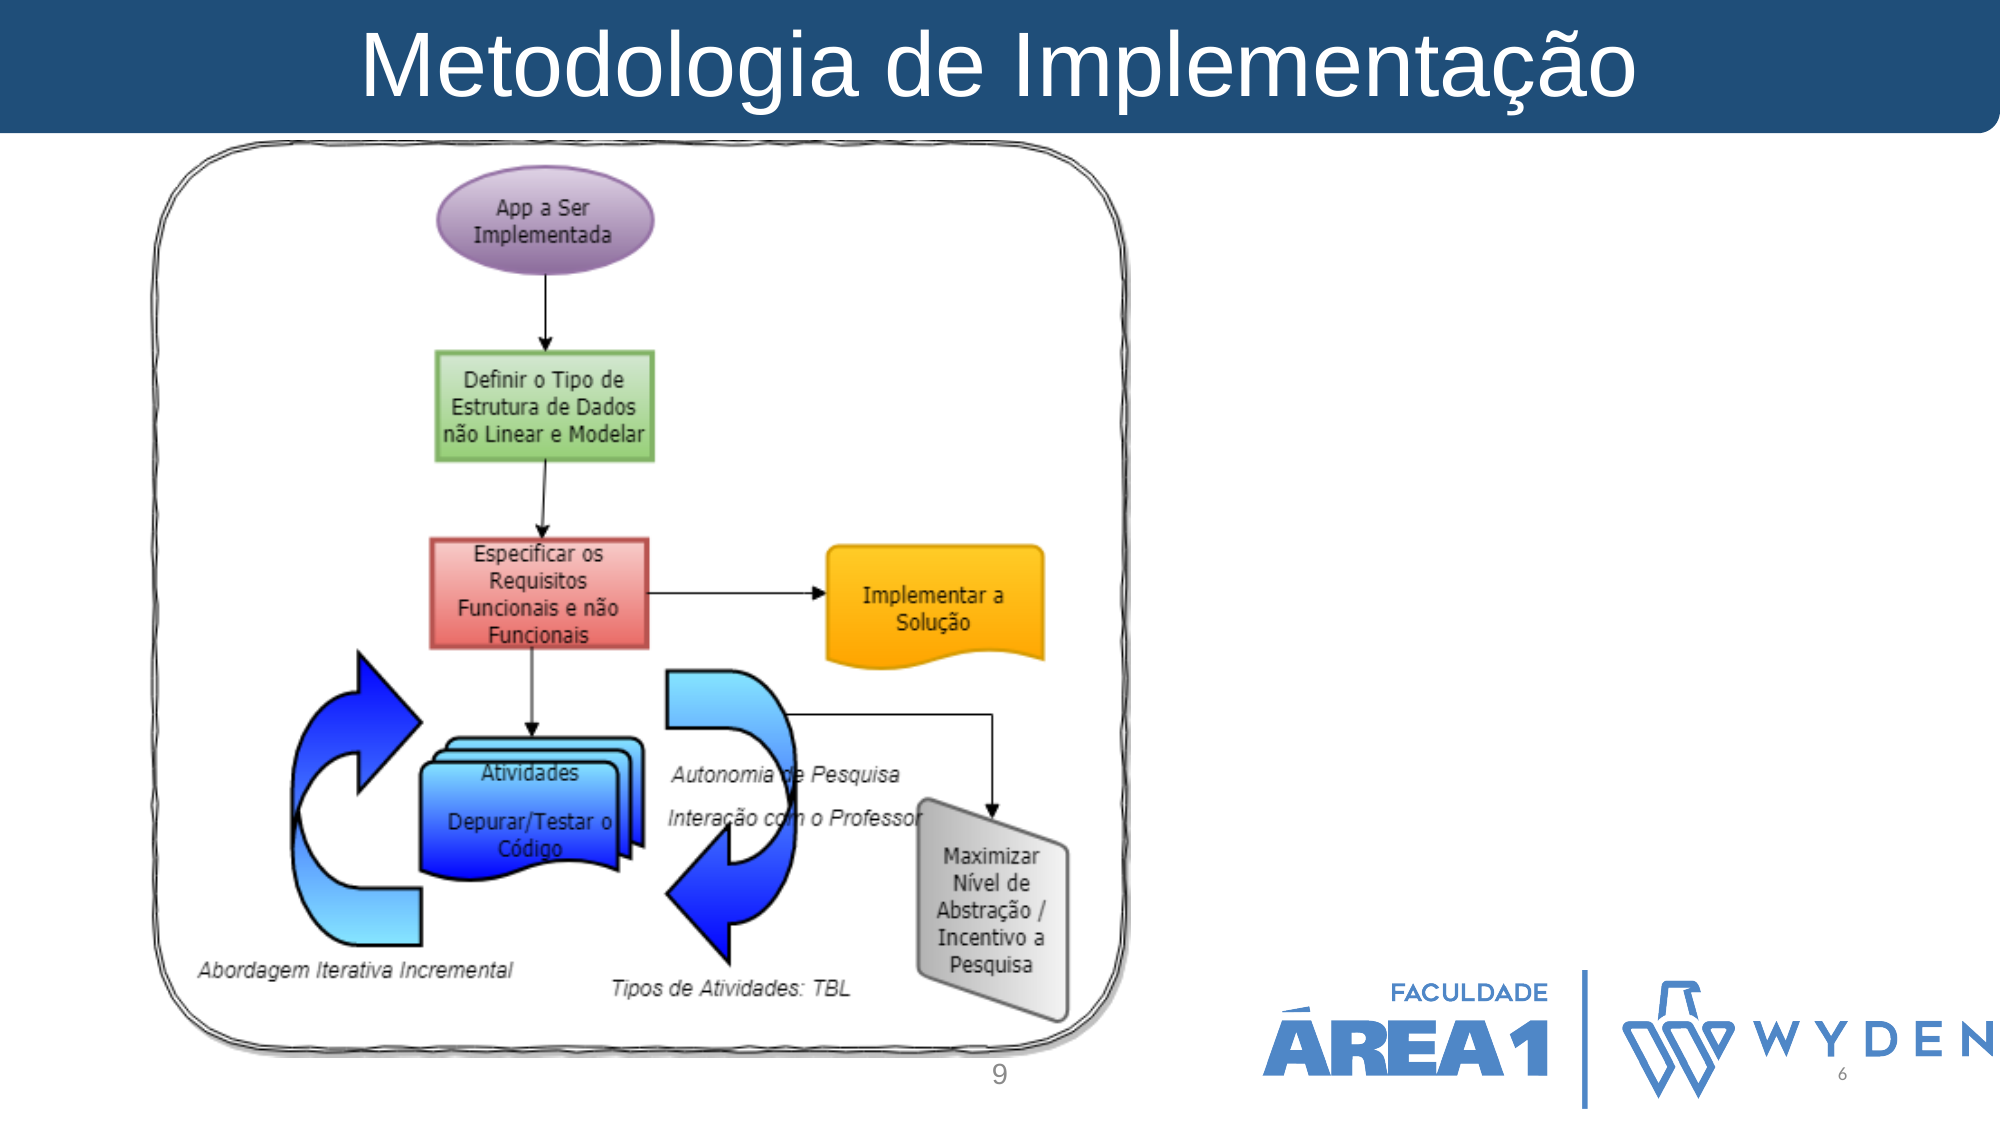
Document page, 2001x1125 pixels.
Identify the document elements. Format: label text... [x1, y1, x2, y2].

title Metodologia de Implementação [0, 0, 2000, 134]
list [138, 140, 1131, 1058]
picture [1262, 970, 1993, 1109]
footer 9 [662, 1042, 1262, 1103]
